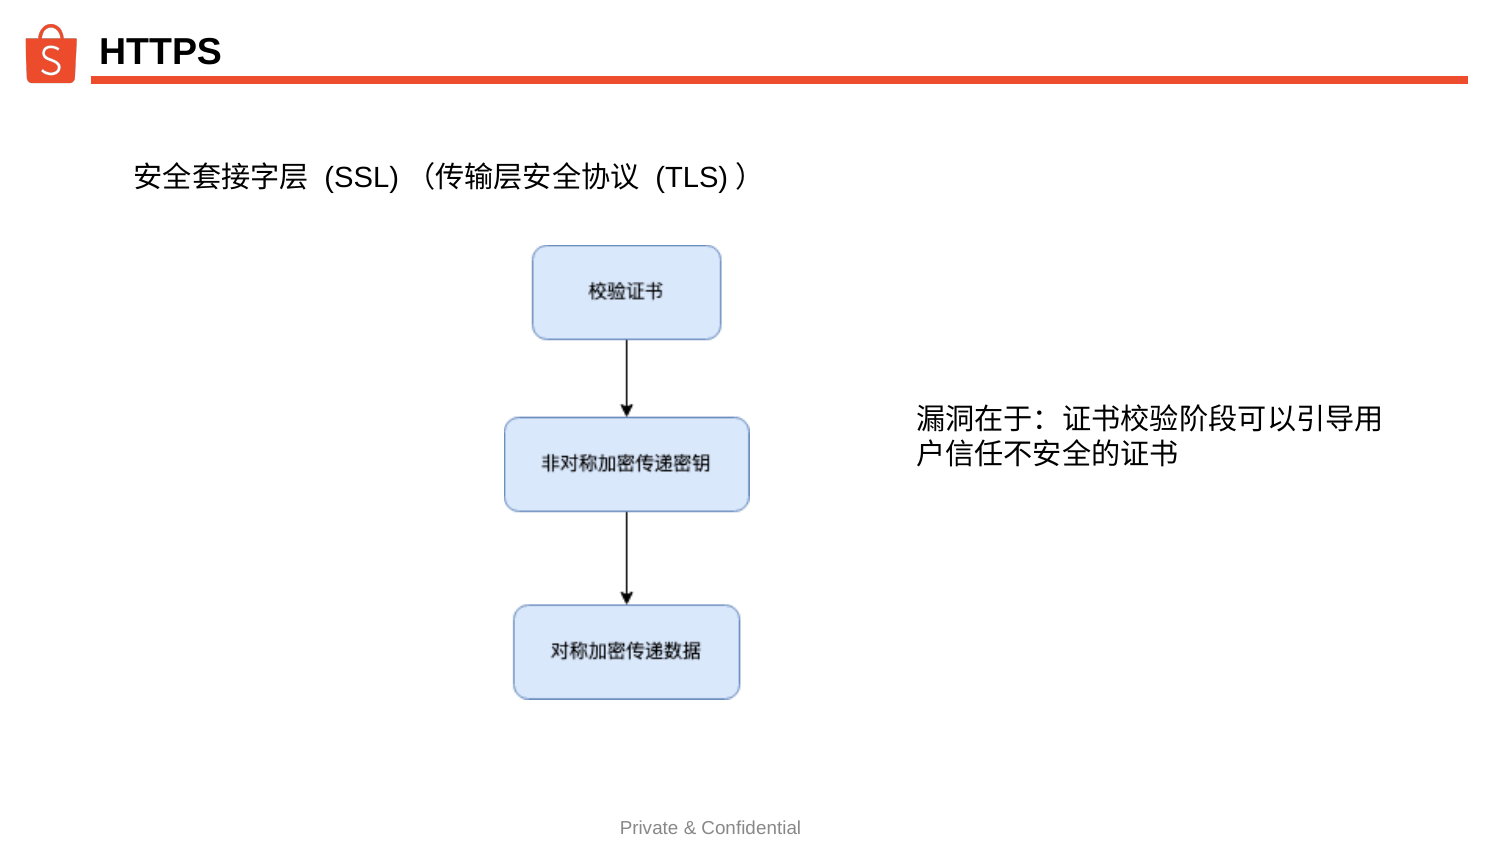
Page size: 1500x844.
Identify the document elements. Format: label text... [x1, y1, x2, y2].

title HTTPS [90, 9, 1413, 81]
picture [504, 244, 751, 701]
picture [25, 24, 81, 86]
text_box Private & Confidential [462, 809, 958, 844]
text_box 安全套接字层 (SSL)（传输层安全协议 (TLS)） [118, 143, 958, 209]
text_box 漏洞在于：证书校验阶段可以引导用户信任不安全的证书 [900, 385, 1413, 485]
